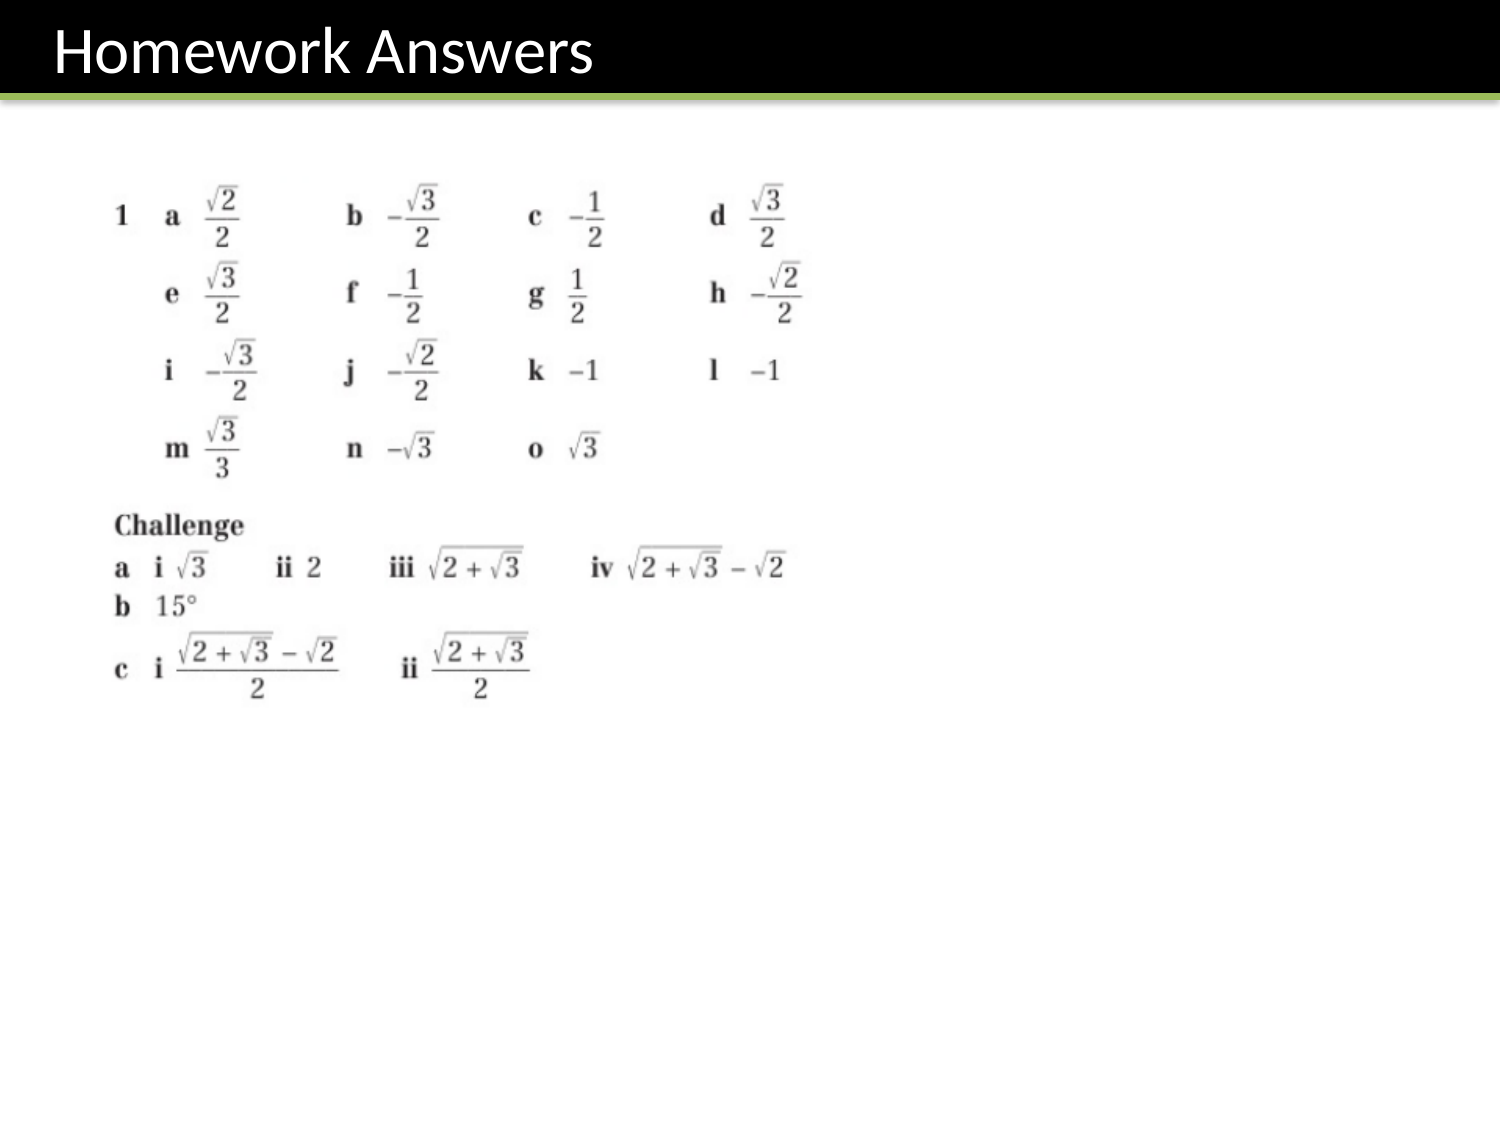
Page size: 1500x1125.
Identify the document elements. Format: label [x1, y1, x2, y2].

picture [100, 172, 851, 728]
text_box [0, 0, 1500, 97]
